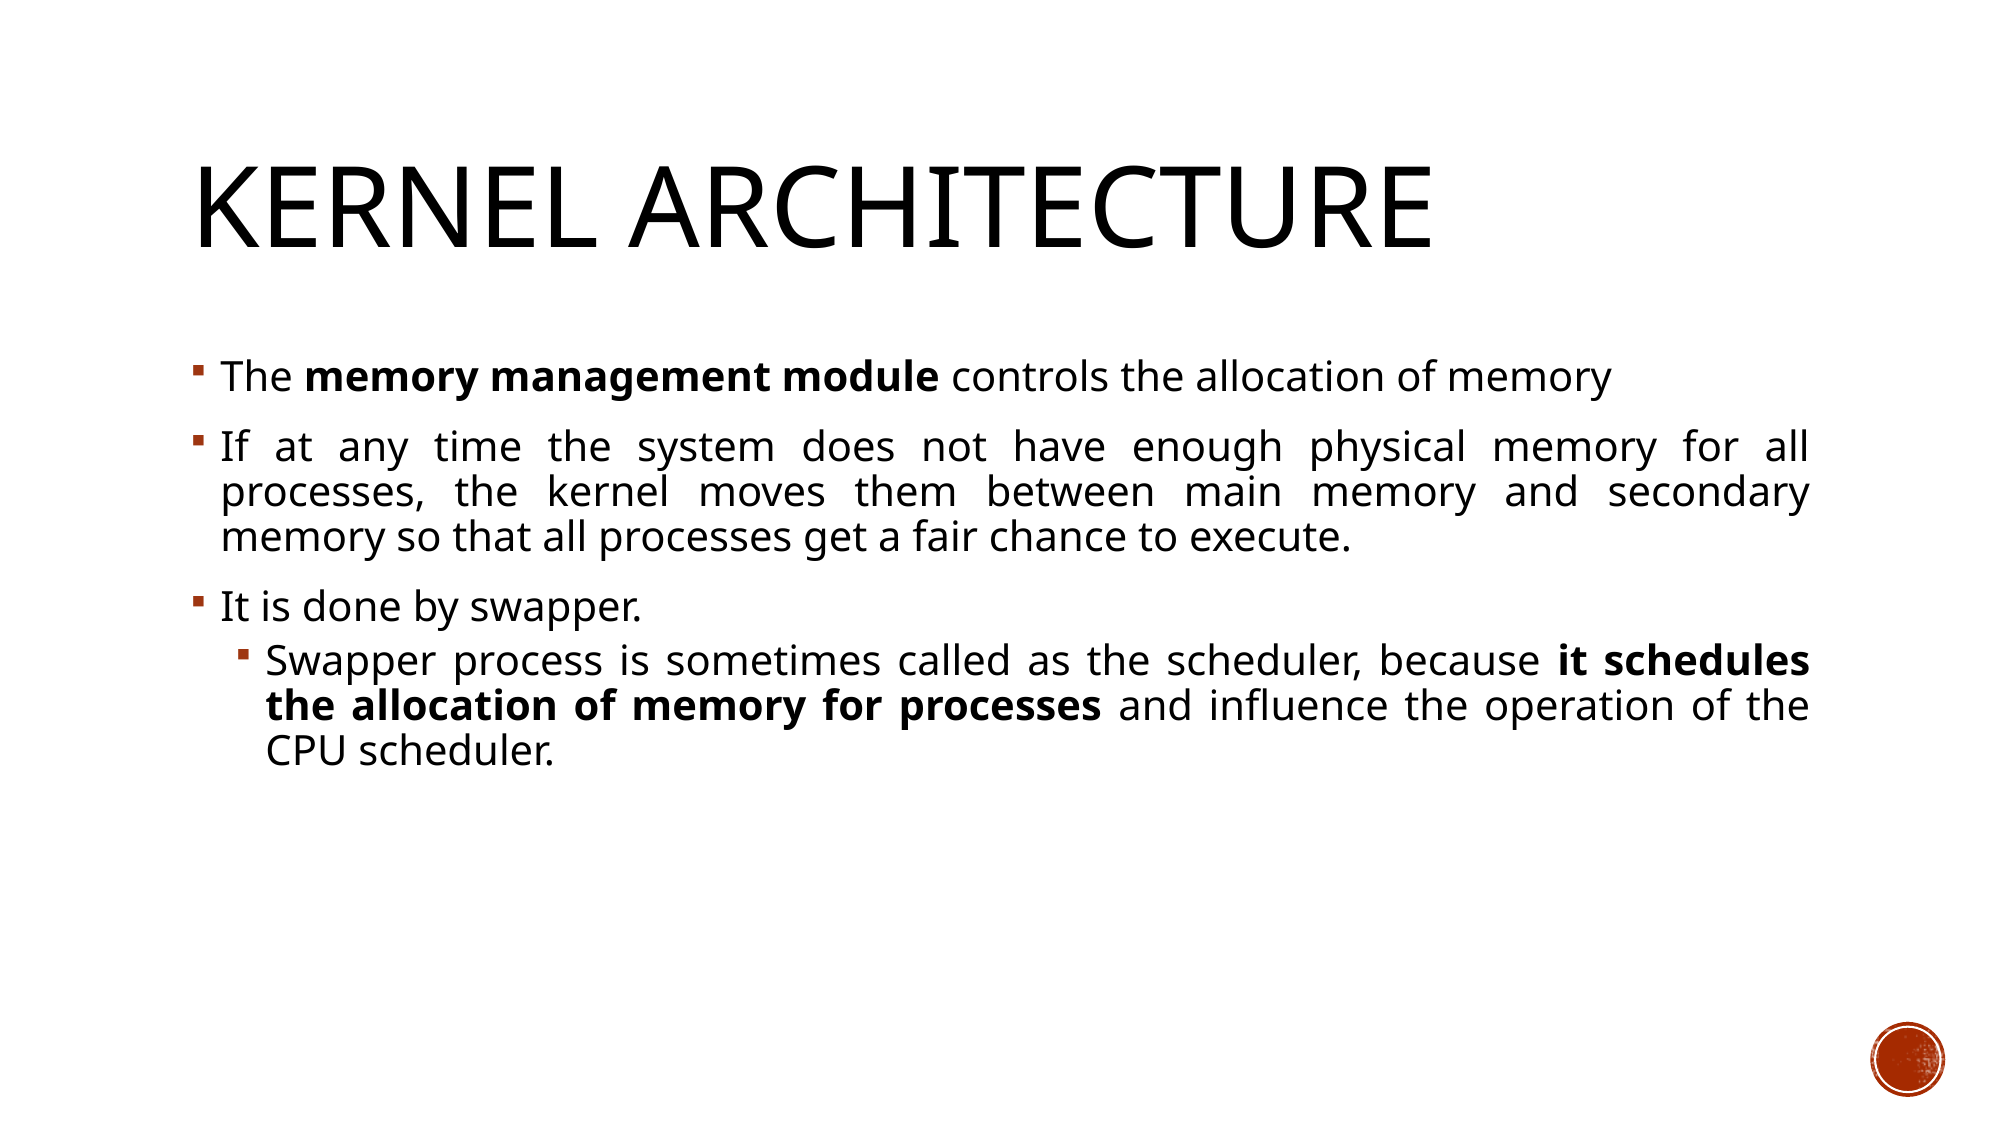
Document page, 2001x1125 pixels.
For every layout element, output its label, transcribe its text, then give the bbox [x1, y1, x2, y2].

title Kernel Architecture [175, 79, 1826, 344]
list The memory management module controls the allocation of memory If at any time the system does not have enough physical memory for all processes, the kernel moves them between main memory and secondary memory so that all processes get a fair chance to execute. It is done by swapper. Swapper process is sometimes called as the scheduler, because it schedules the allocation of memory for processes and influence the operation of the CPU scheduler. [175, 348, 1826, 1013]
